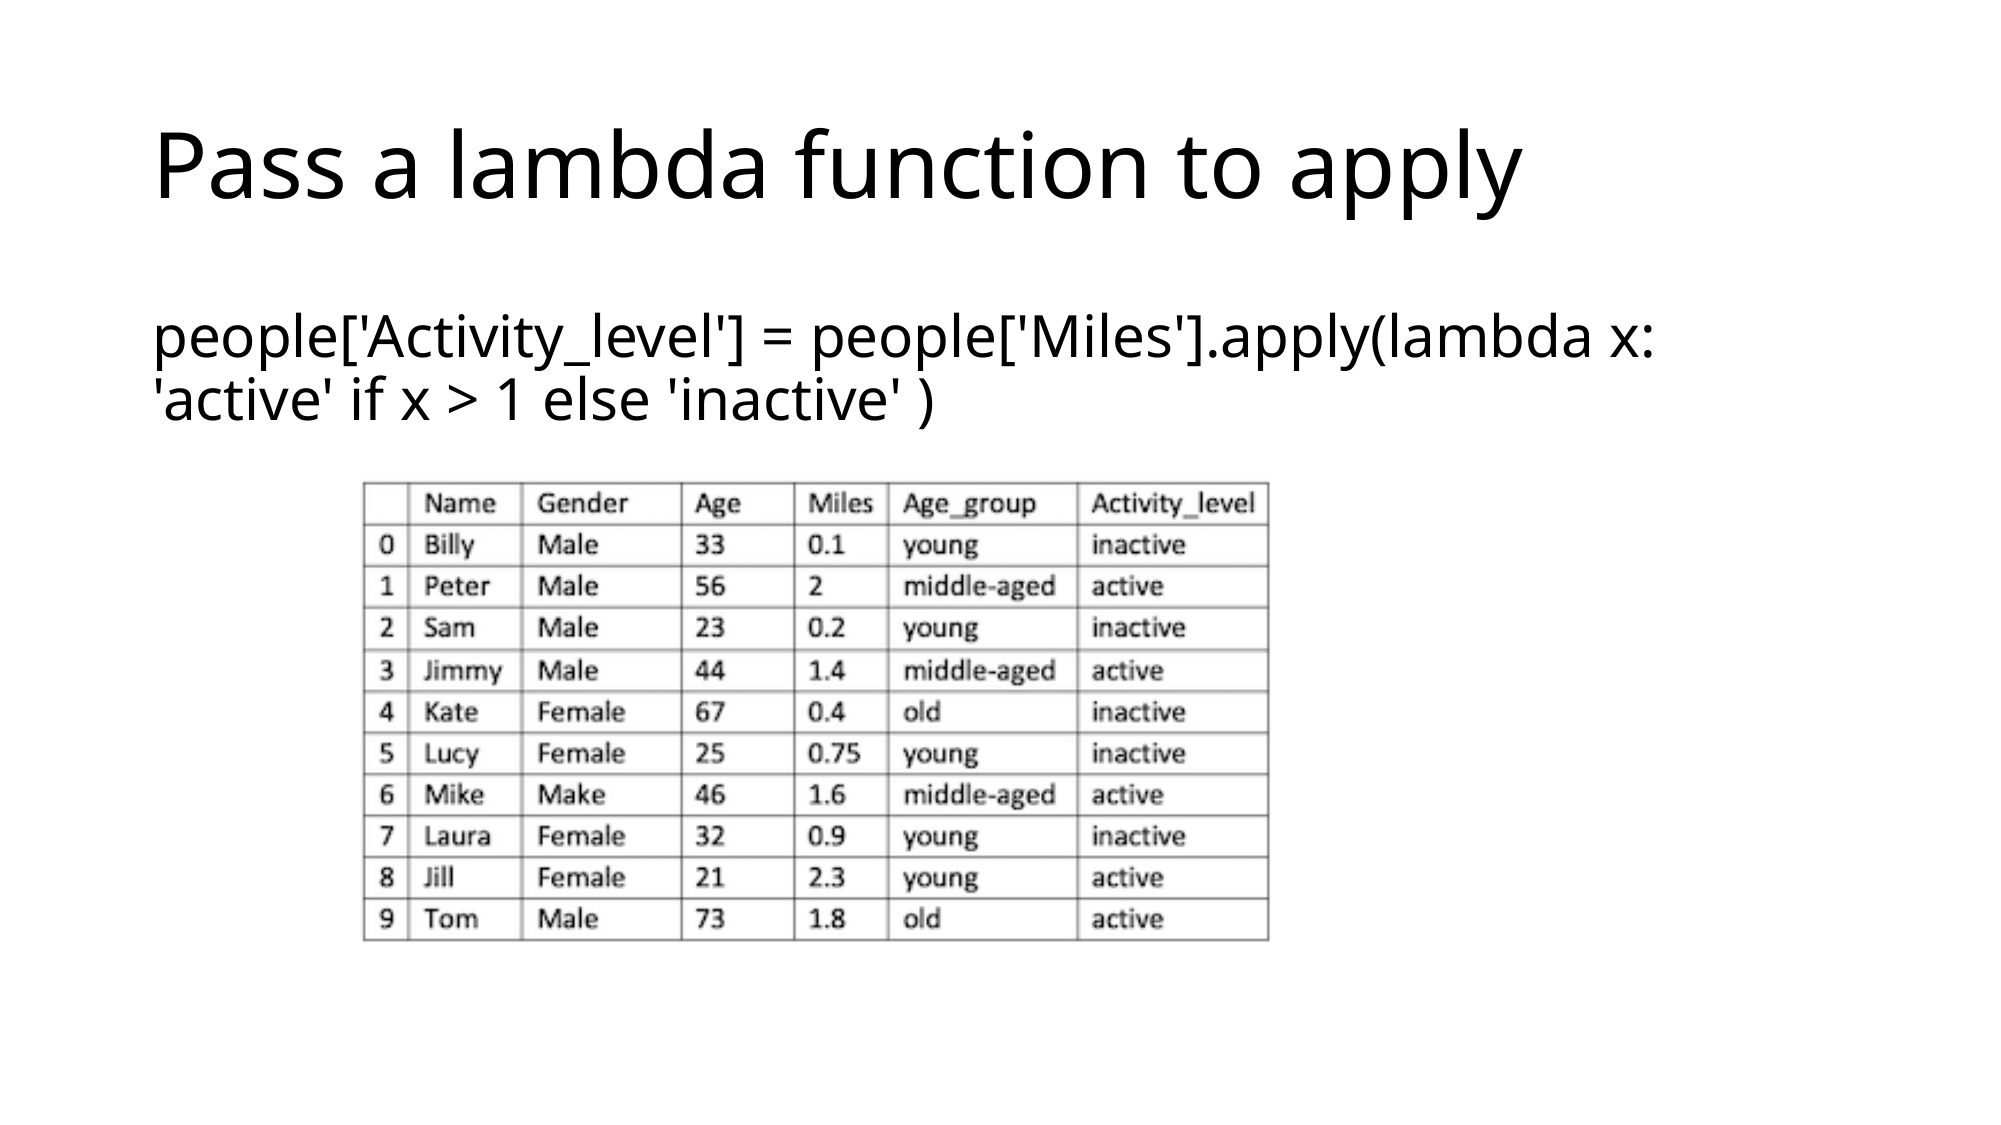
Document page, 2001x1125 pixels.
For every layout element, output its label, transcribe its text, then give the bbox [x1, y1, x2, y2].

title Pass a lambda function to apply [137, 59, 1863, 278]
list people['Activity_level'] = people['Miles'].apply(lambda x: 'active' if x > 1 else 'inactive' ) [137, 299, 1863, 1014]
picture [343, 469, 1300, 958]
